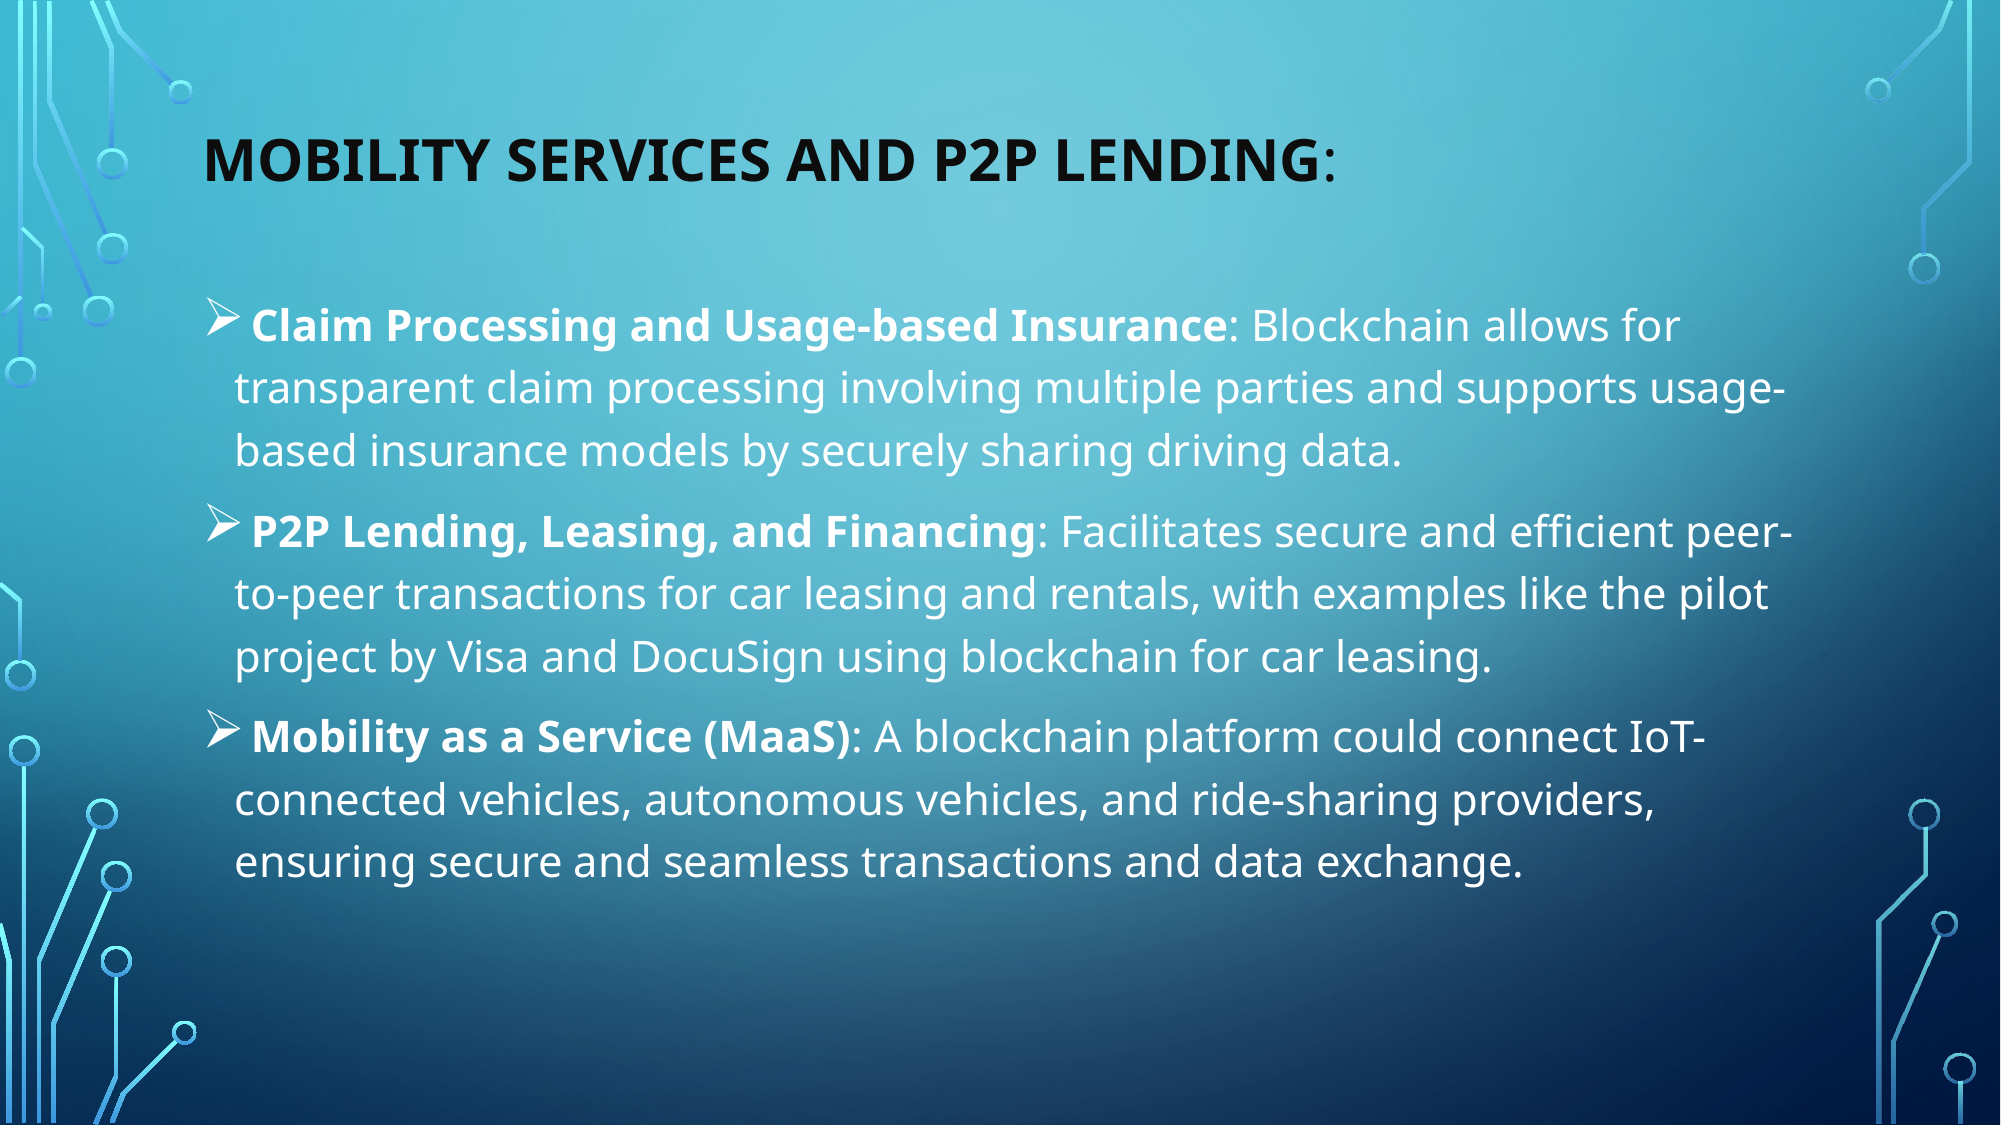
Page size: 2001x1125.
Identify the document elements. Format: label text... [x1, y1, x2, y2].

list Claim Processing and Usage-based Insurance: Blockchain allows for transparent claim processing involving multiple parties and supports usage-based insurance models by securely sharing driving data. P2P Lending, Leasing, and Financing: Facilitates secure and efficient peer-to-peer transactions for car leasing and rentals, with examples like the pilot project by Visa and DocuSign using blockchain for car leasing. Mobility as a Service (MaaS): A blockchain platform could connect IoT-connected vehicles, autonomous vehicles, and ride-sharing providers, ensuring secure and seamless transactions and data exchange. [187, 279, 1813, 986]
title Mobility Services and P2P Lending: [187, 101, 1813, 279]
